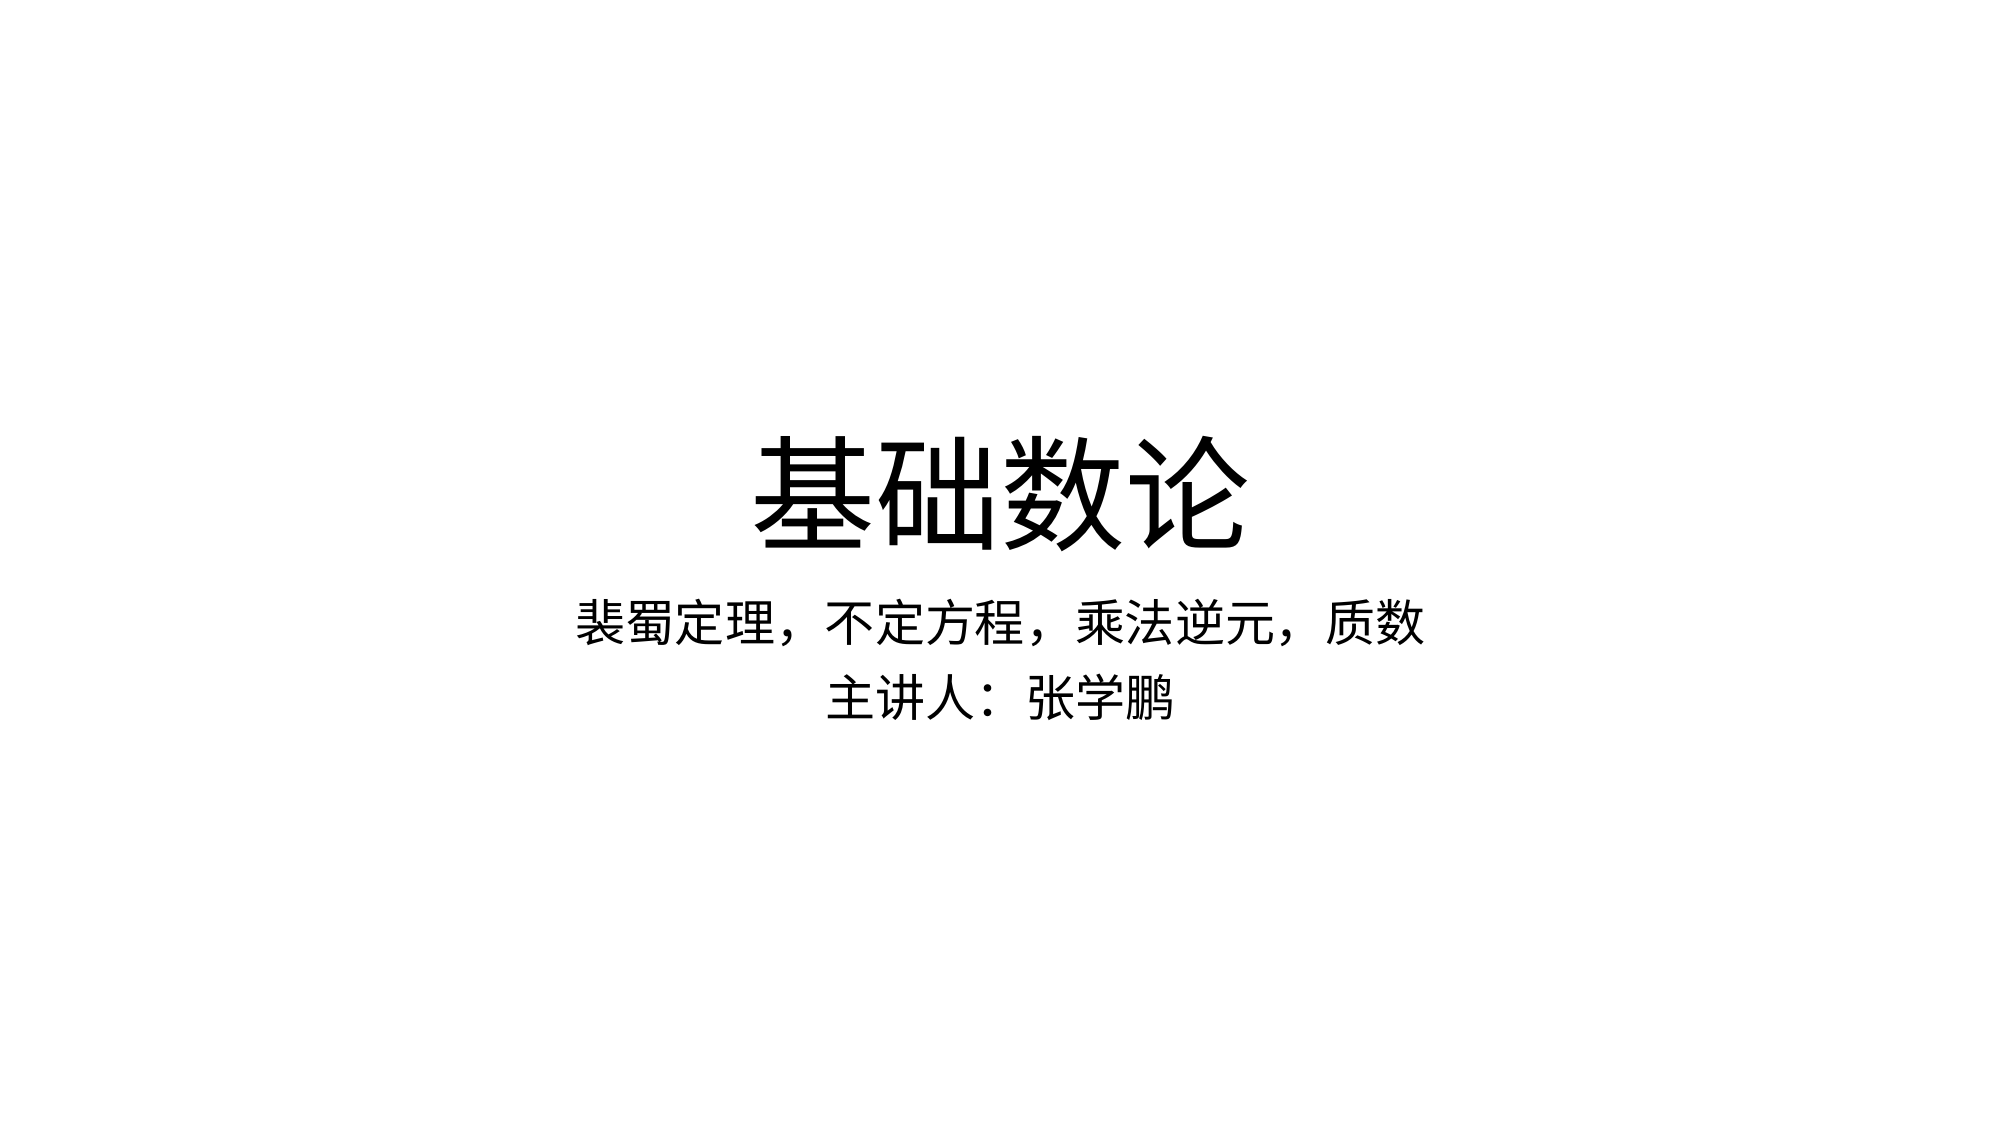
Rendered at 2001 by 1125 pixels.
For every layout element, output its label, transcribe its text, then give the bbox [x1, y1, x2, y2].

title 基础数论 [249, 184, 1750, 576]
subtitle 裴蜀定理，不定方程，乘法逆元，质数 主讲人：张学鹏 [249, 590, 1750, 863]
